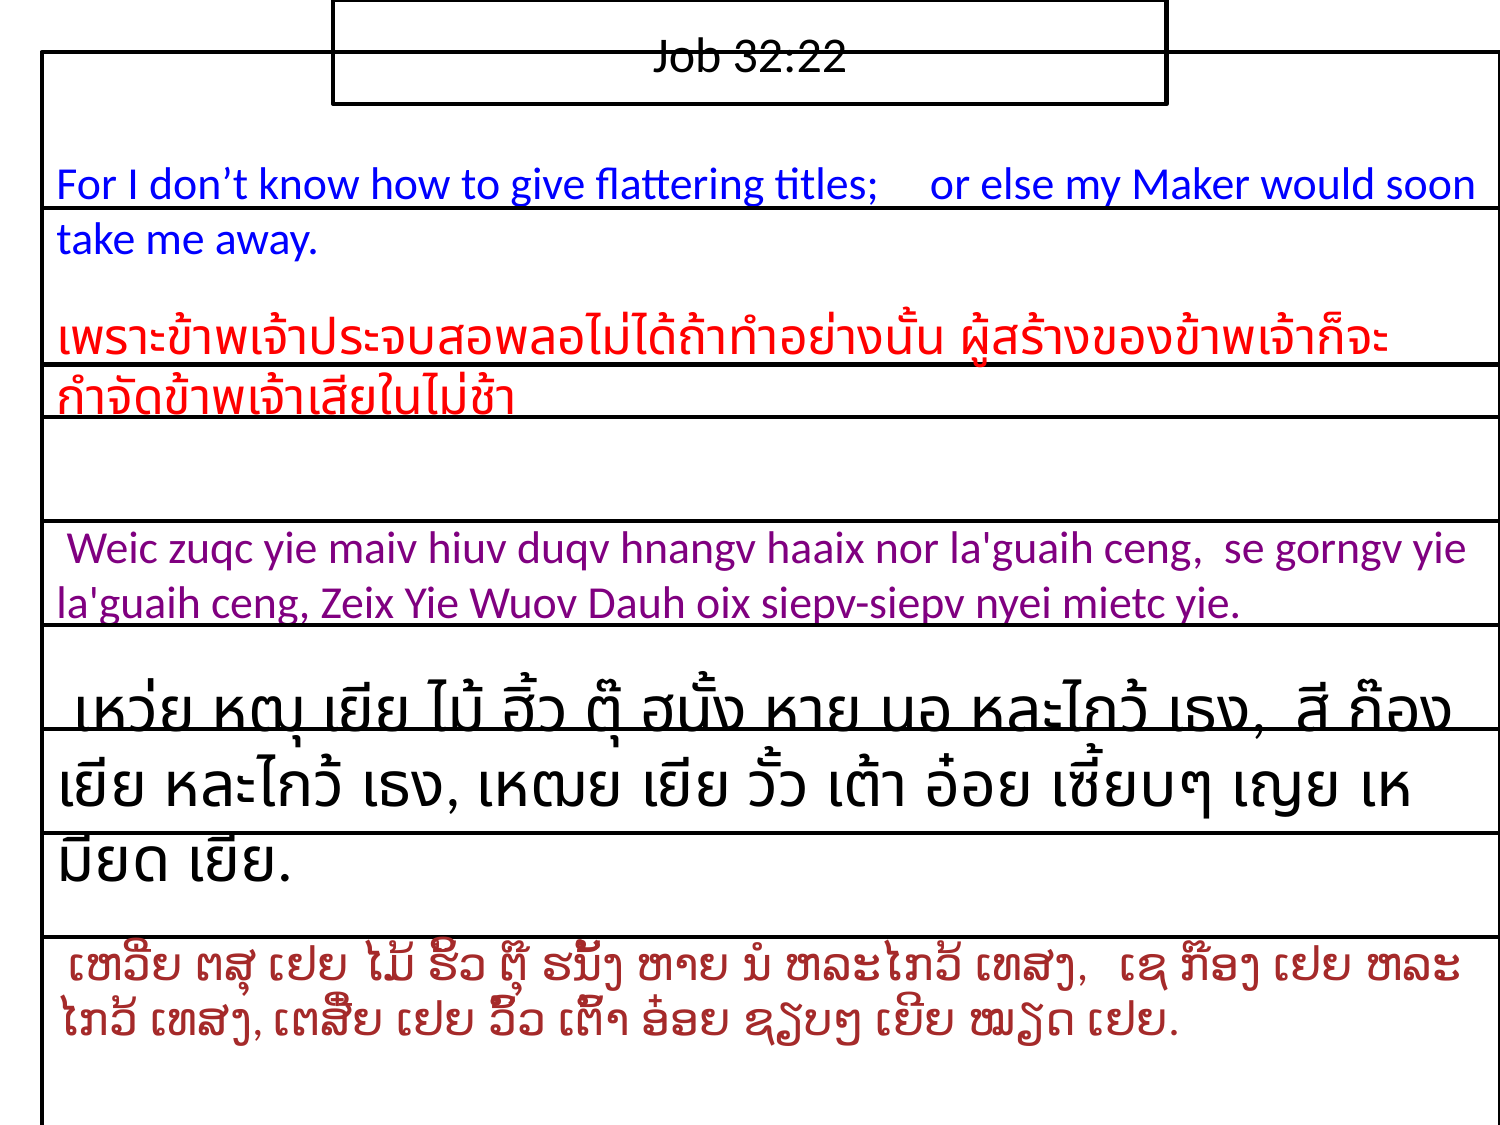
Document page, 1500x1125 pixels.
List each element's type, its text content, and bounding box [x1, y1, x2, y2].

text_box Weic zuqc yie maiv hiuv duqv hnangv haaix nor la'guaih ceng, se gorngv yie la'guaih ceng, Zeix Yie Wuov Dauh oix siepv-siepv nyei mietc yie. [40, 415, 1500, 623]
text_box เพราะ​ข้าพเจ้า​ประจบ​สอพลอ​ไม่ได้ถ้า​ทำ​อย่าง​นั้น ผู้สร้าง​ของ​ข้าพเจ้า​ก็​จะ​กำจัด​ข้าพเจ้า​เสีย​ใน​ไม่​ช้า​ [40, 206, 1500, 415]
text_box ເຫວີ່ຍ ຕສຸ ເຢຍ ໄມ້ ຮິ້ວ ຕຸ໊ ຮນັ້ງ ຫາຍ ນໍ ຫລະໄກວ້ ເທສງ, ເຊ ກ໊ອງ ເຢຍ ຫລະໄກວ້ ເທສງ, ເຕສີ໋ຍ ເຢຍ ວົ້ວ ເຕົ້າ ອ໋ອຍ ຊຽບໆ ເຍີຍ ໝຽດ ເຢຍ. [40, 831, 1500, 1125]
text_box เหว่ย หฒุ เยีย ไม้ ฮิ้ว ตุ๊ ฮนั้ง หาย นอ หละไกว้ เธง, สี ก๊อง เยีย หละไกว้ เธง, เหฒย เยีย วั้ว เต้า อ๋อย เซี้ยบๆ เญย เหมียด เยีย. [40, 623, 1500, 831]
text_box For I don’t know how to give flattering titles; or else my Maker would soon take me away. [40, 50, 1500, 206]
text_box Job 32:22 [331, 0, 1169, 50]
